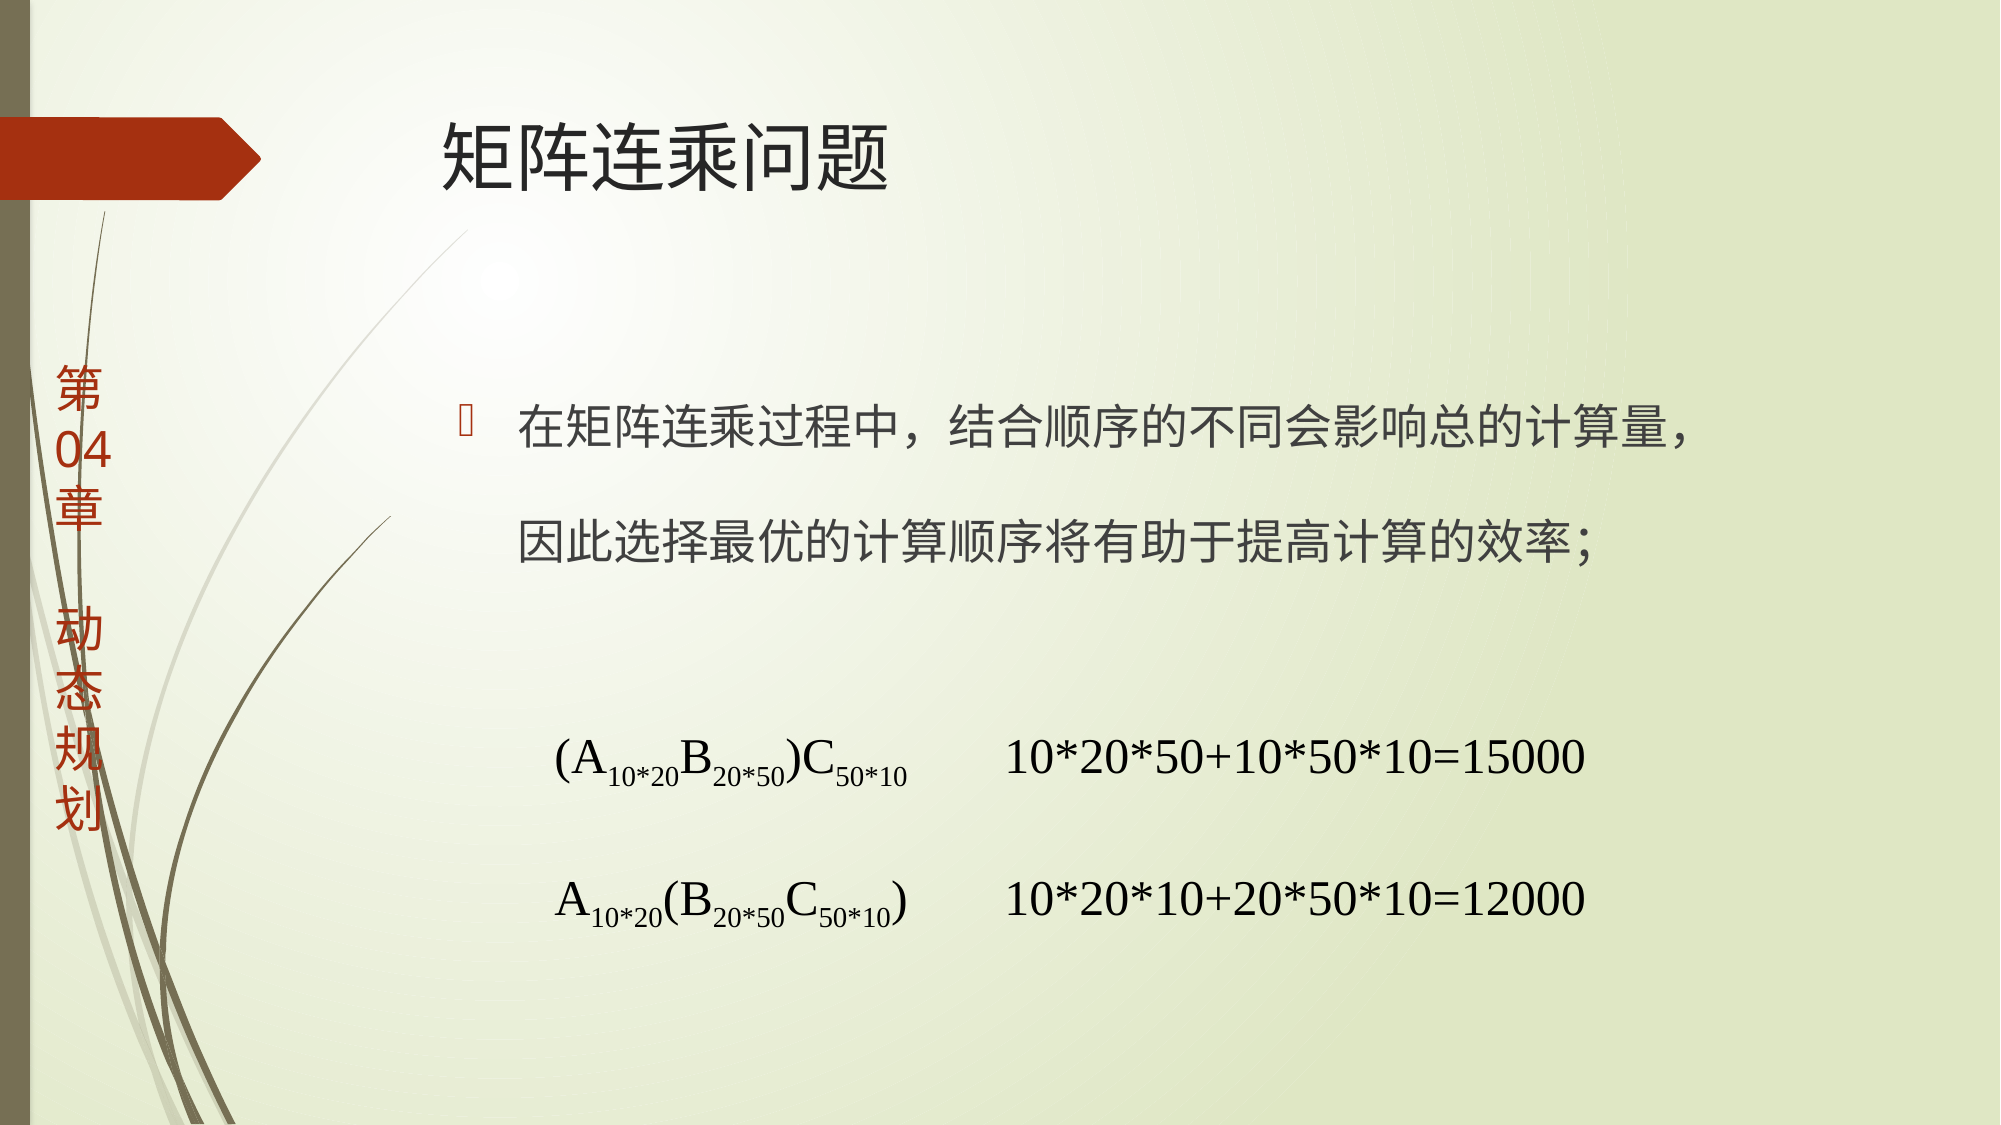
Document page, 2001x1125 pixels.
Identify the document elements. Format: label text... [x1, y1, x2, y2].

text_box A10*20(B20*50C50*10) 10*20*10+20*50*10=12000 [539, 857, 1601, 941]
title 矩阵连乘问题 [425, 102, 1888, 313]
text_box (A10*20B20*50)C50*10 10*20*50+10*50*10=15000 [539, 716, 1601, 800]
list 在矩阵连乘过程中，结合顺序的不同会影响总的计算量，因此选择最优的计算顺序将有助于提高计算的效率； [444, 331, 1719, 593]
